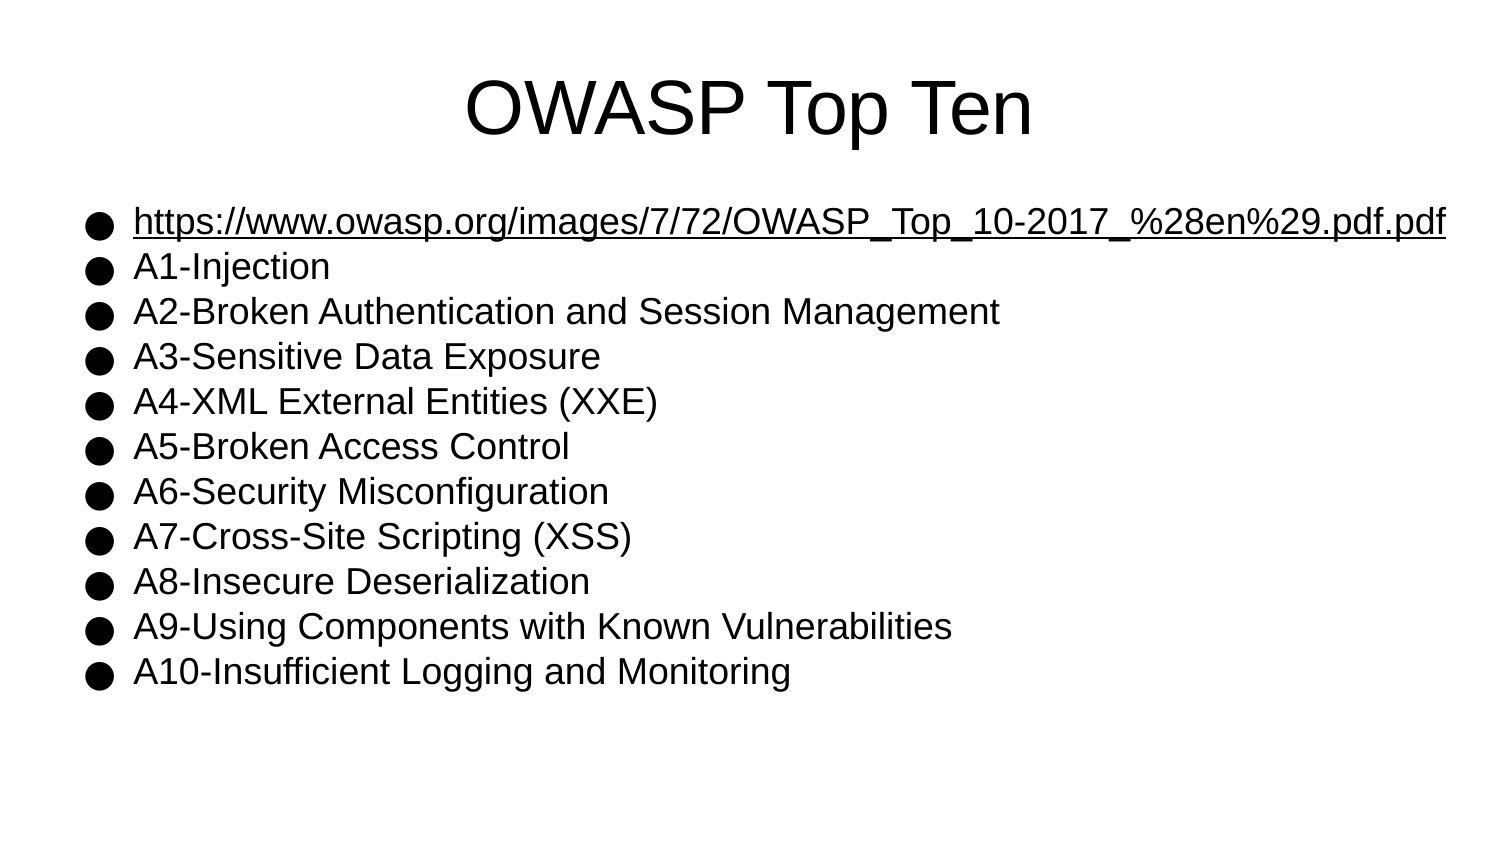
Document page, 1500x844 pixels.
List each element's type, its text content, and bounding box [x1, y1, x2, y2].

text_box https://www.owasp.org/images/7/72/OWASP_Top_10-2017_%28en%29.pdf.pdf A1-Injection A2-Broken Authentication and Session Management A3-Sensitive Data Exposure A4-XML External Entities (XXE) A5-Broken Access Control A6-Security Misconfiguration A7-Cross-Site Scripting (XSS) A8-Insecure Deserialization A9-Using Components with Known Vulnerabilities A10-Insufficient Logging and Monitoring [74, 197, 1462, 755]
text_box OWASP Top Ten [74, 33, 1425, 175]
